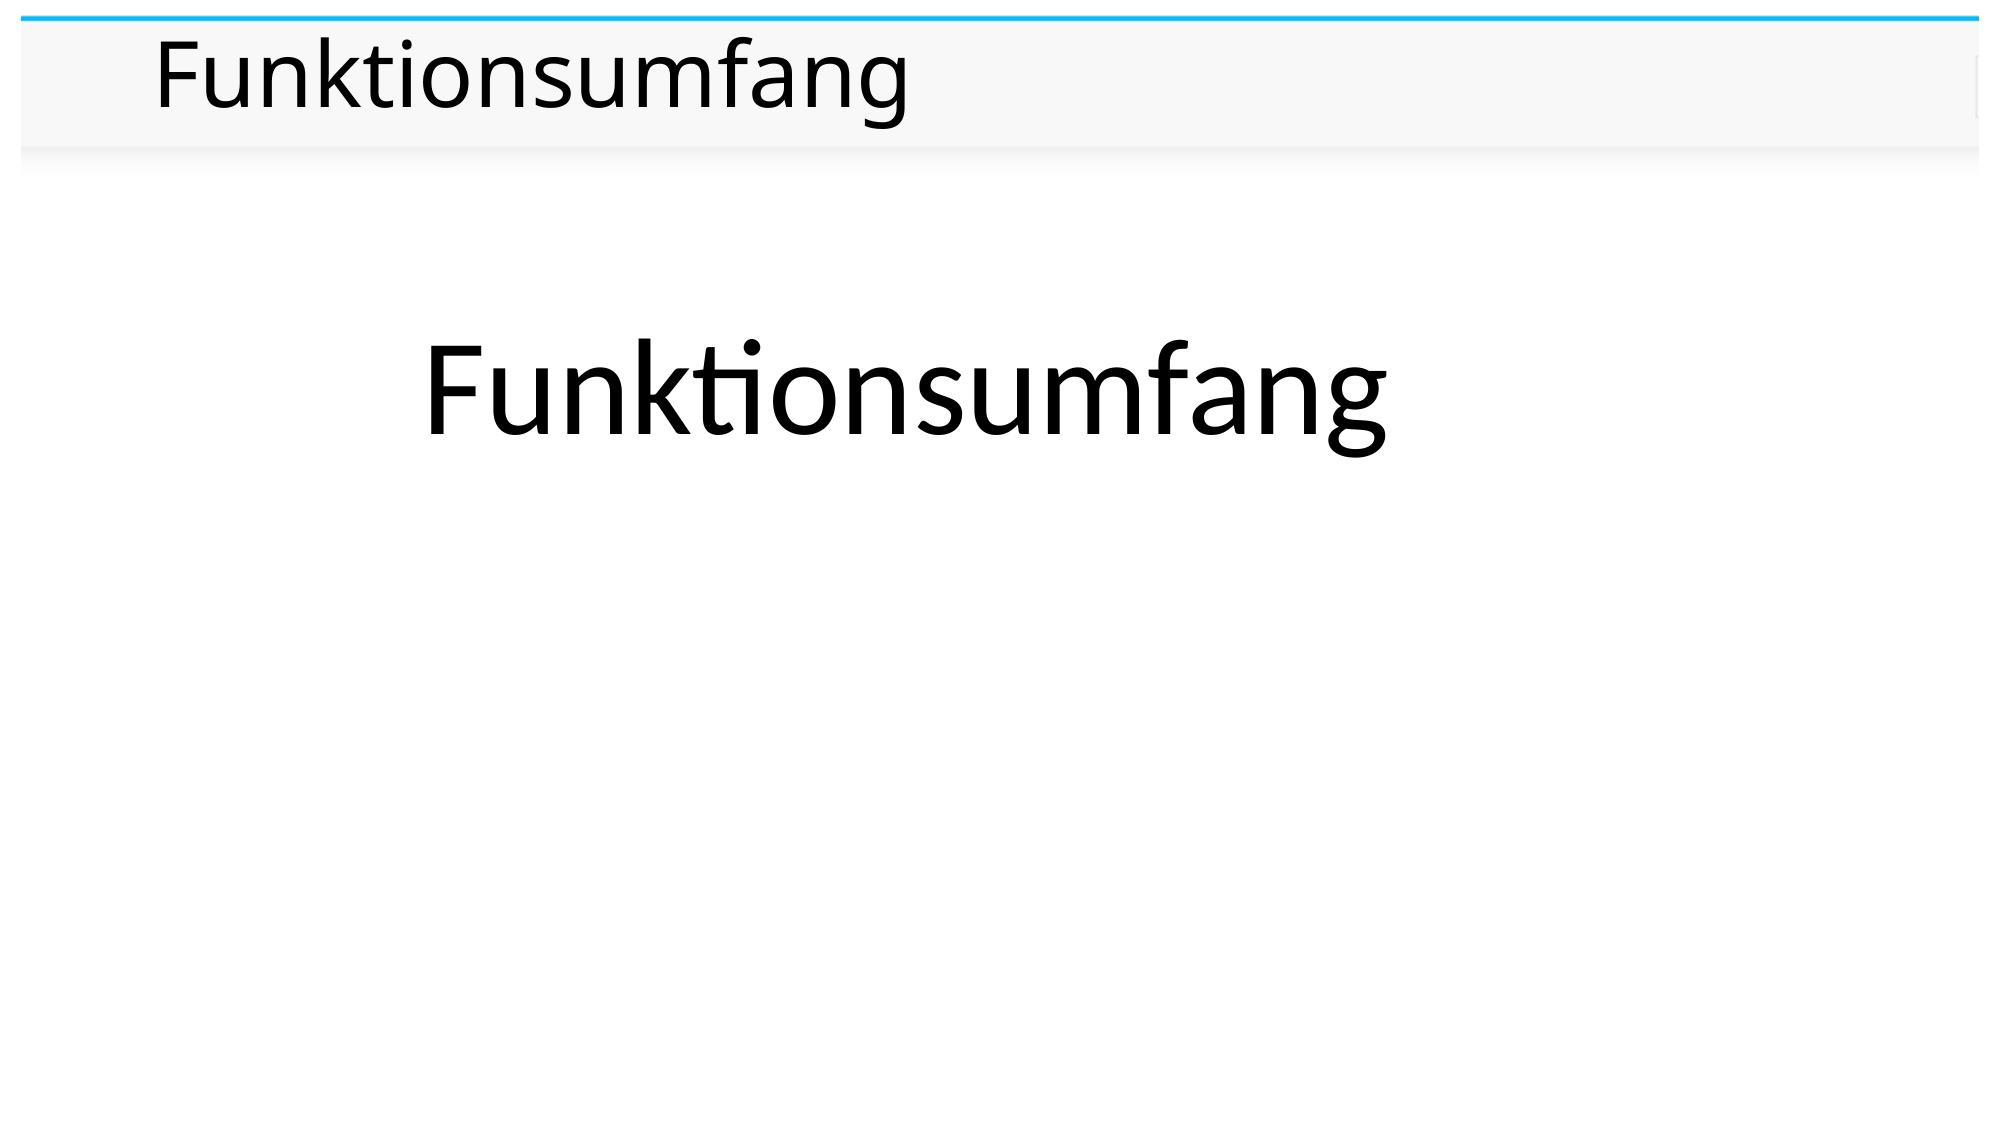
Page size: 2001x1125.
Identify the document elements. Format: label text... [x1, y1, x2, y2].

text_box Funktionsumfang [408, 289, 1406, 470]
picture [21, 21, 1979, 178]
title Funktionsumfang [137, 20, 1863, 136]
